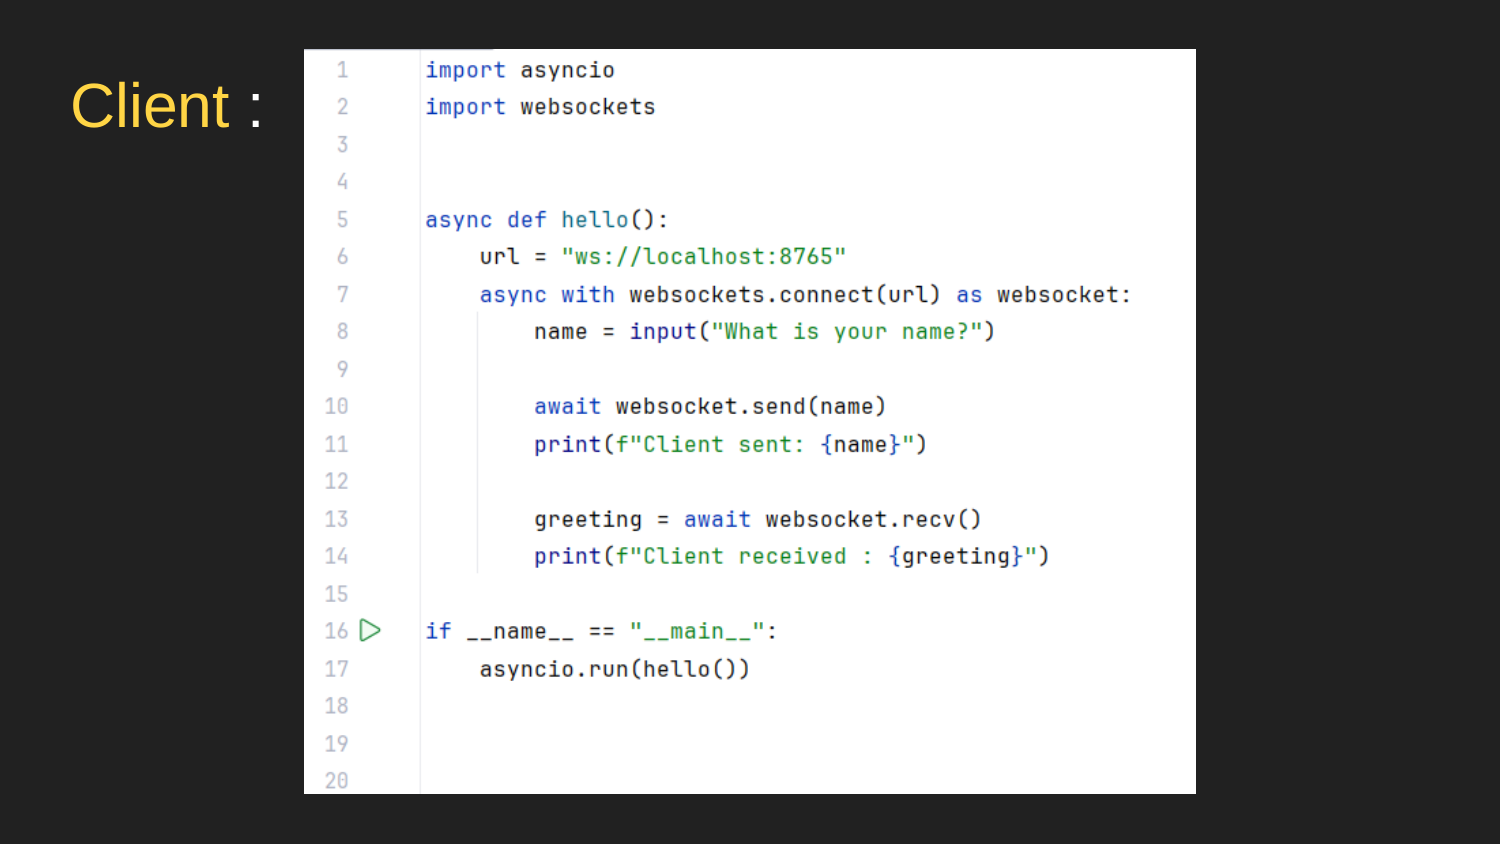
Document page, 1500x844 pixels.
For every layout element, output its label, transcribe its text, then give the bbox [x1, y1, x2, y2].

picture [304, 49, 1196, 795]
text_box Client : [55, 49, 303, 155]
